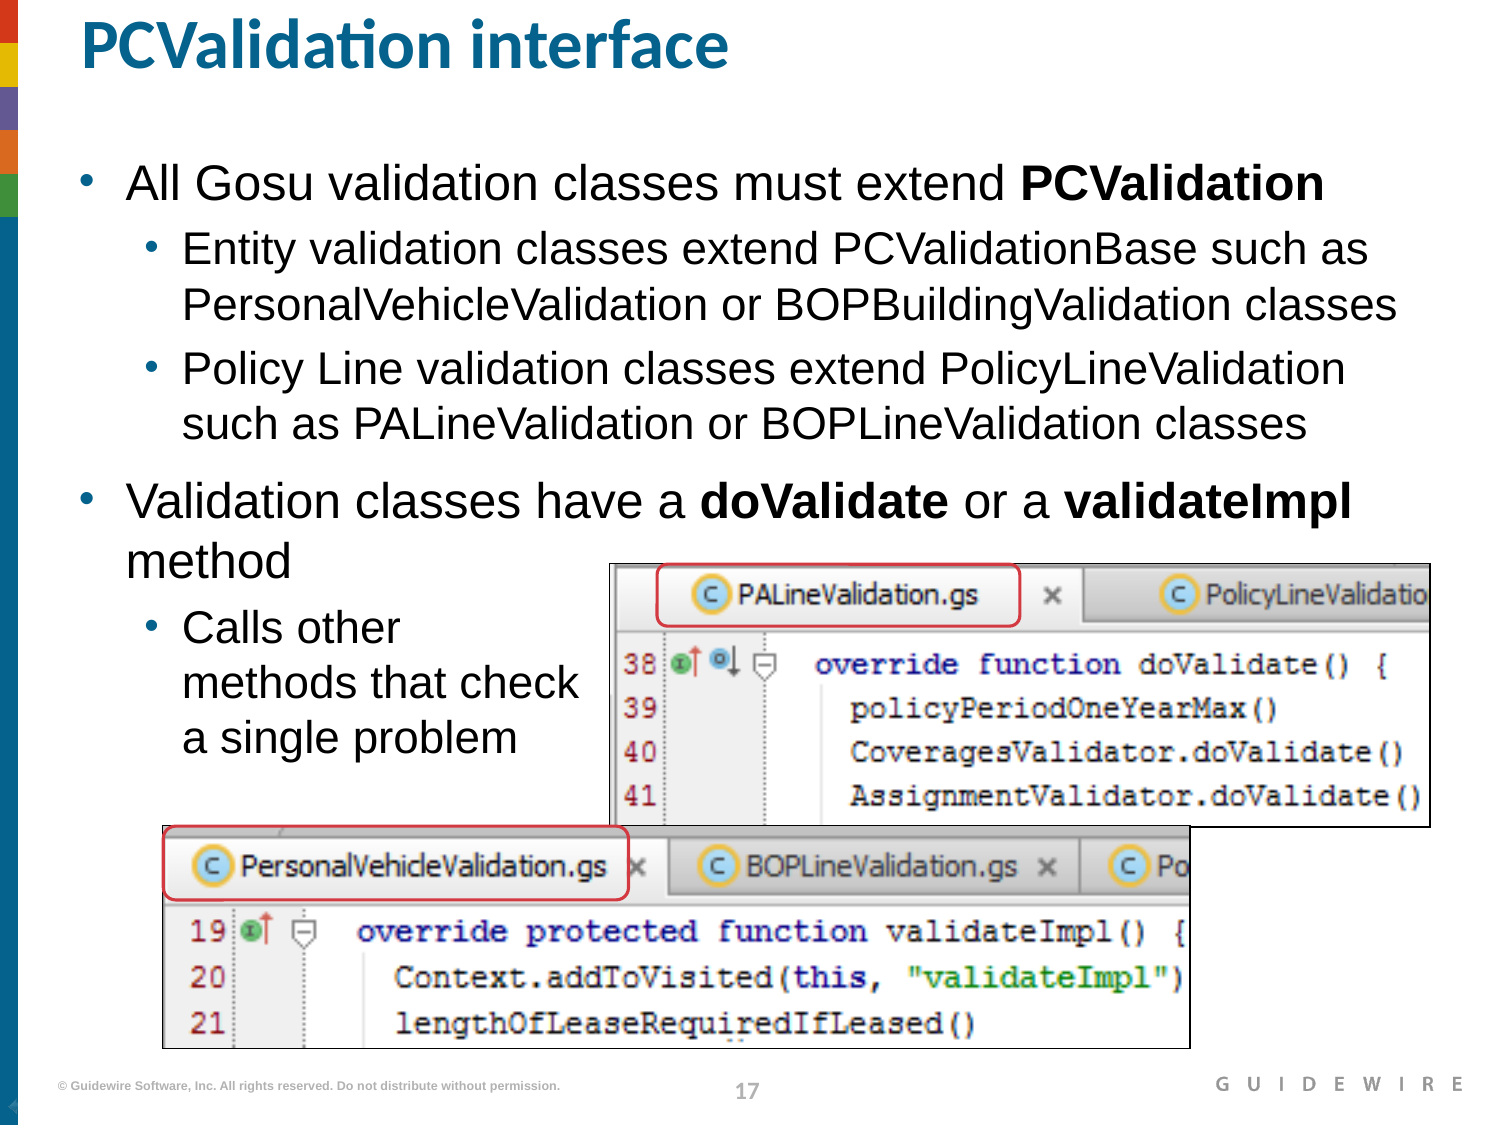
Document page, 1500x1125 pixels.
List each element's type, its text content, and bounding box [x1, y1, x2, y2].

picture [163, 564, 1430, 1048]
picture [10, 1101, 18, 1111]
title PCValidation interface [81, 14, 1446, 137]
list All Gosu validation classes must extend PCValidation Entity validation classes extend PCValidationBase such as PersonalVehicleValidation or BOPBuildingValidation classes Policy Line validation classes extend PolicyLineValidation such as PALineValidation or BOPLineValidation classes Validation classes have a doValidate or a validateImpl method Calls other methods that check a single problem [78, 149, 1450, 805]
picture [1215, 1073, 1480, 1096]
picture [0, 0, 18, 216]
